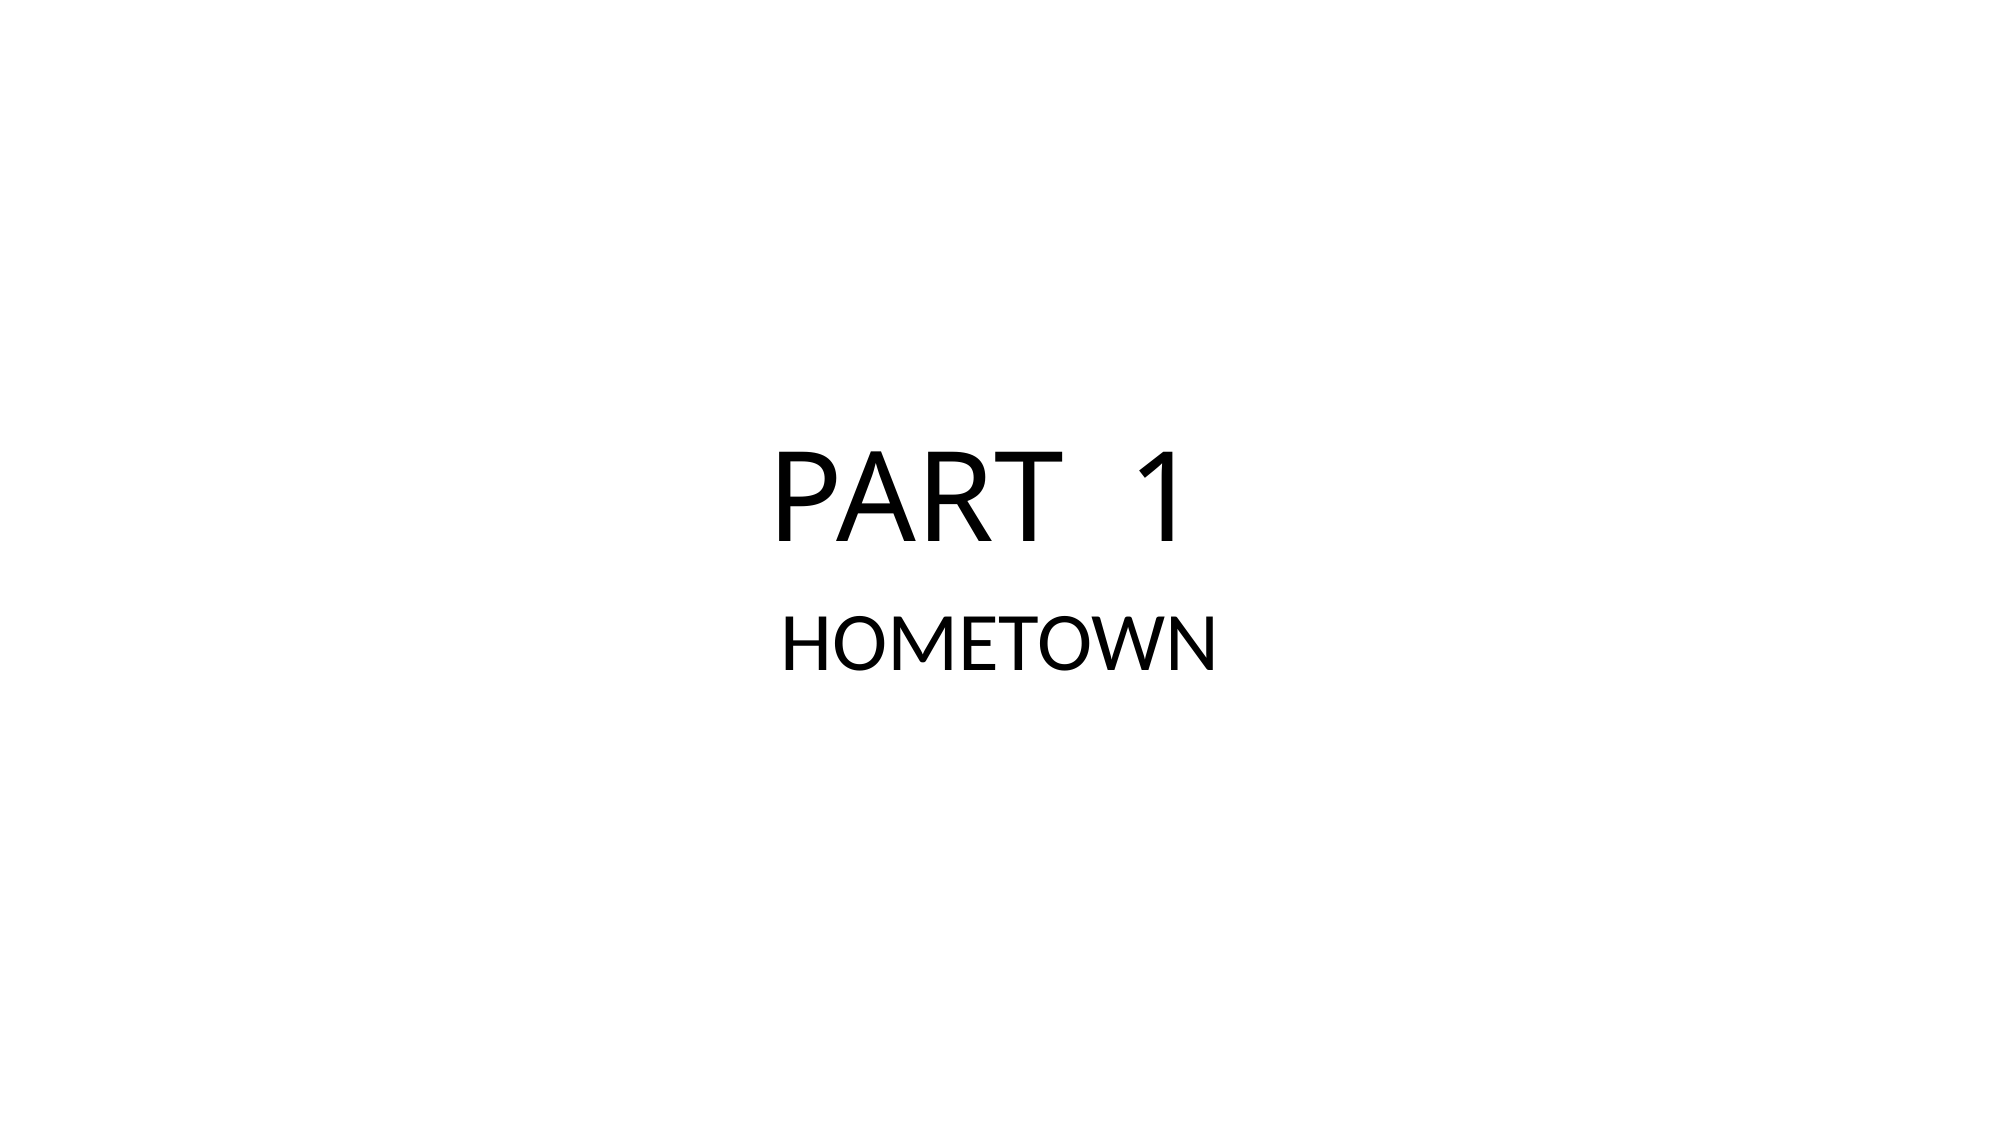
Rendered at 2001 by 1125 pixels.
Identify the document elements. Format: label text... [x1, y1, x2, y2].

title PART 1 [249, 184, 1750, 576]
subtitle HOMETOWN [249, 590, 1750, 863]
